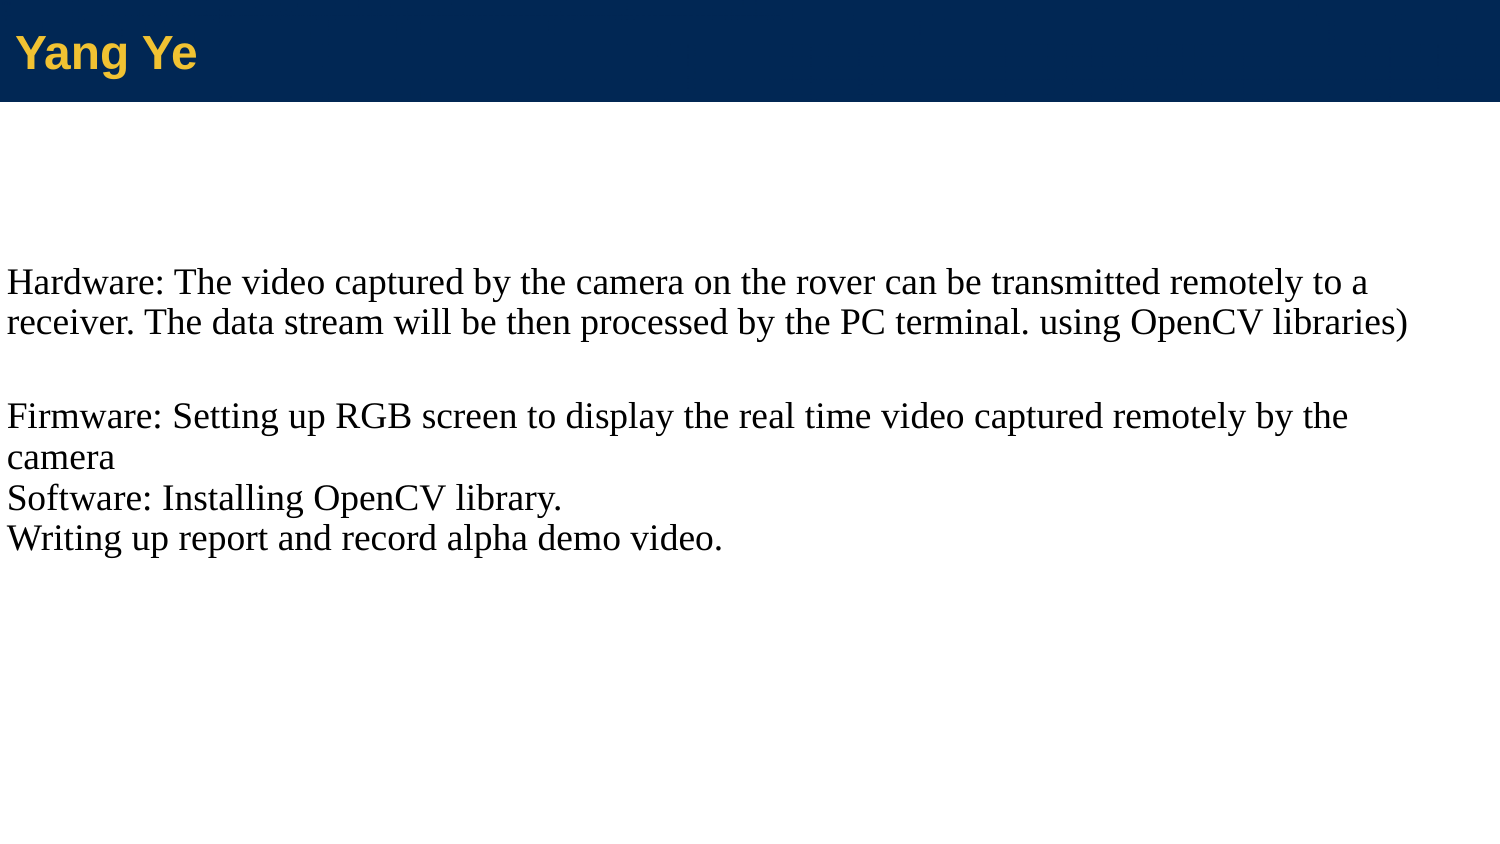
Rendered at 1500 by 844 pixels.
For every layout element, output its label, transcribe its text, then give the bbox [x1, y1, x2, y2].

picture [0, 0, 1500, 103]
text_box Hardware: The video captured by the camera on the rover can be transmitted remotely to a receiver. The data stream will be then processed by the PC terminal. using OpenCV libraries) Firmware: Setting up RGB screen to display the real time video captured remotely by the camera Software: Installing OpenCV library. Writing up report and record alpha demo video. [0, 246, 1476, 689]
